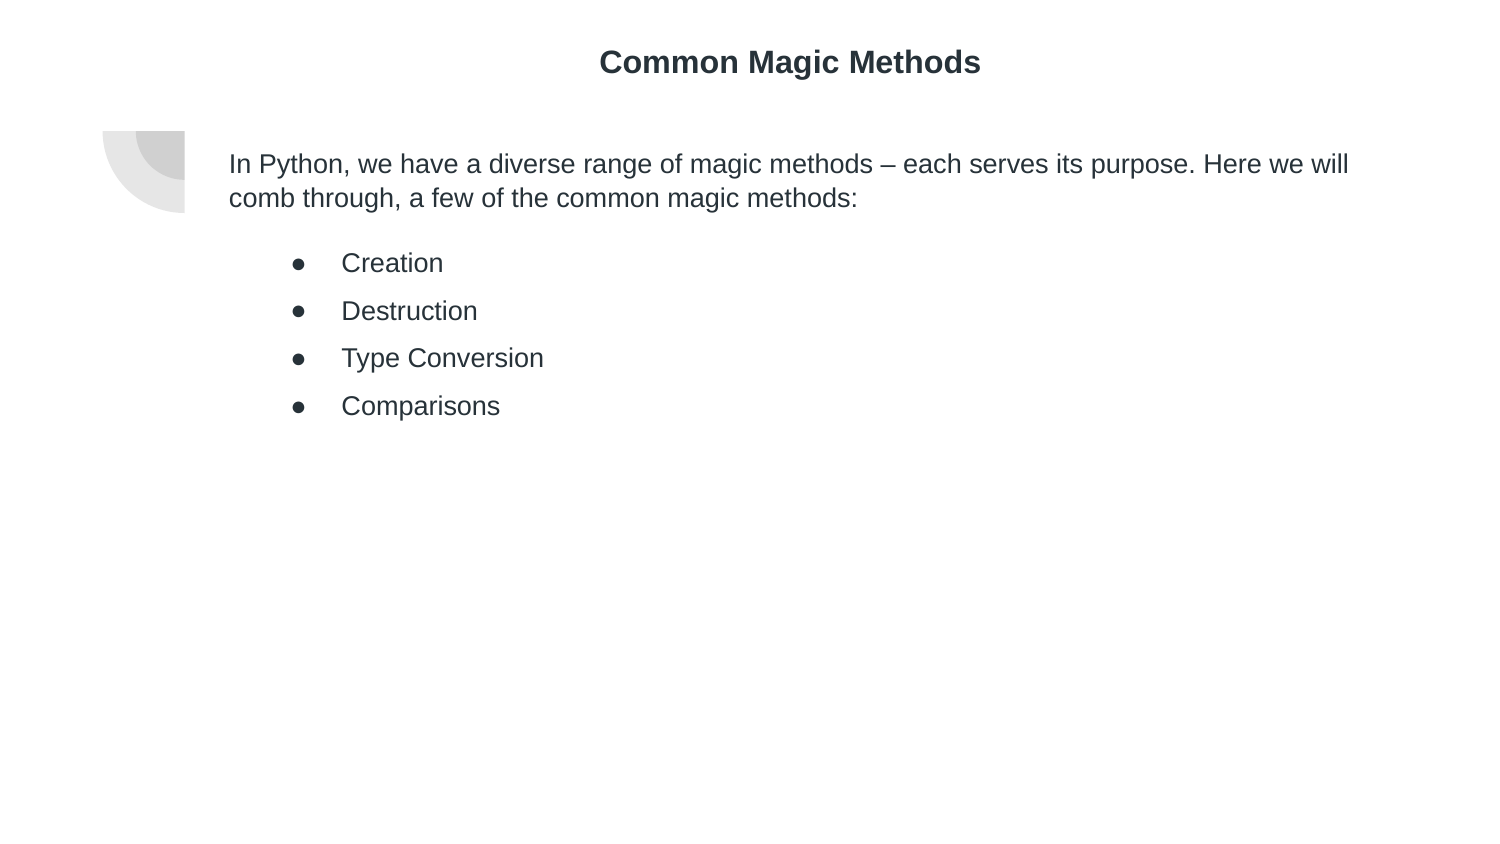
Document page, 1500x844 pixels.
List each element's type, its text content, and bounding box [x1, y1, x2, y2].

list In Python, we have a diverse range of magic methods – each serves its purpose. Here we will comb through, a few of the common magic methods: Creation Destruction Type Conversion Comparisons [213, 129, 1368, 744]
title Common Magic Methods [213, 23, 1368, 96]
